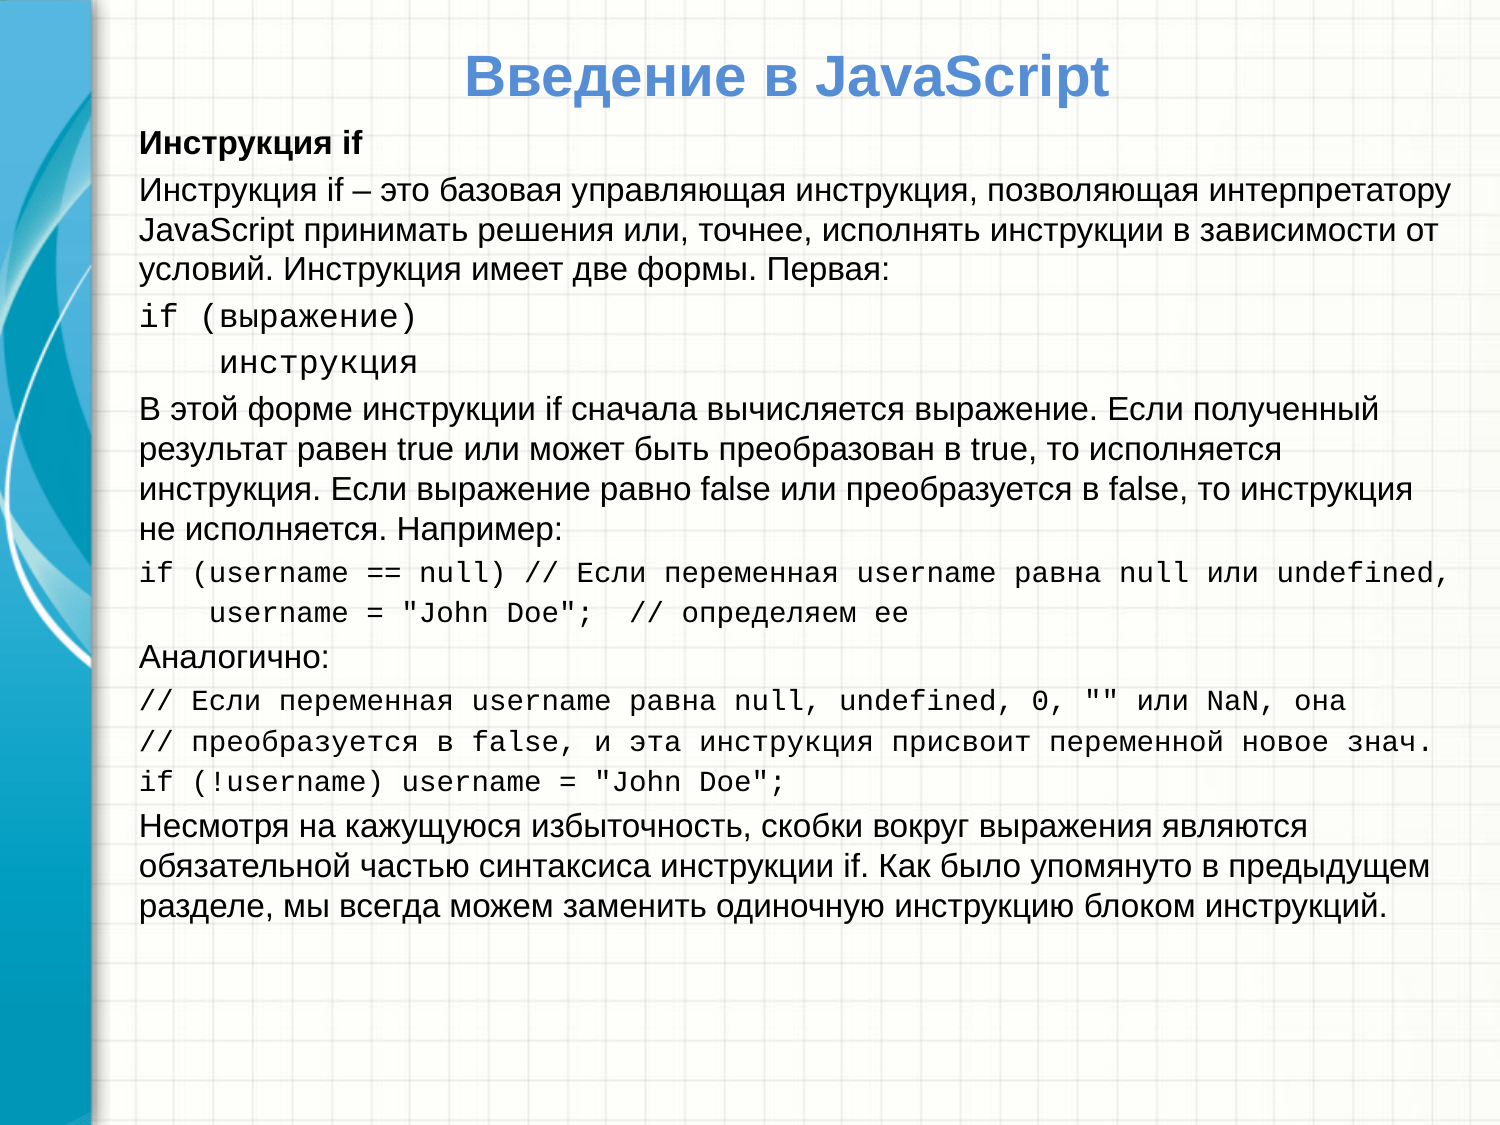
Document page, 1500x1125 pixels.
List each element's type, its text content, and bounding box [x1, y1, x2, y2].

list Инструкция if Инструкция if – это базовая управляющая инструкция, позволяющая интерпретатору JavaScript принимать решения или, точнее, исполнять инструкции в зависимости от условий. Инструкция имеет две формы. Первая: if (выражение) инструкция В этой форме инструкции if сначала вычисляется выражение. Если полученный результат равен true или может быть преобразован в true, то исполняется инструкция. Если выражение равно false или преобразуется в false, то инструкция не исполняется. Например: if (username == null) // Если переменная username равна null или undefined, username = "John Doe"; // определяем ее Аналогично: // Если переменная username равна null, undefined, 0, "" или NaN, она // преобразуется в false, и эта инструкция присвоит переменной новое знач. if (!username) username = "John Doe"; Несмотря на кажущуюся избыточность, скобки вокруг выражения являются обязательной частью синтаксиса инструкции if. Как было упомянуто в предыдущем разделе, мы всегда можем заменить одиночную инструкцию блоком инструкций. [123, 113, 1471, 1059]
picture [0, 0, 1500, 1125]
title Введение в JavaScript [125, 44, 1450, 102]
